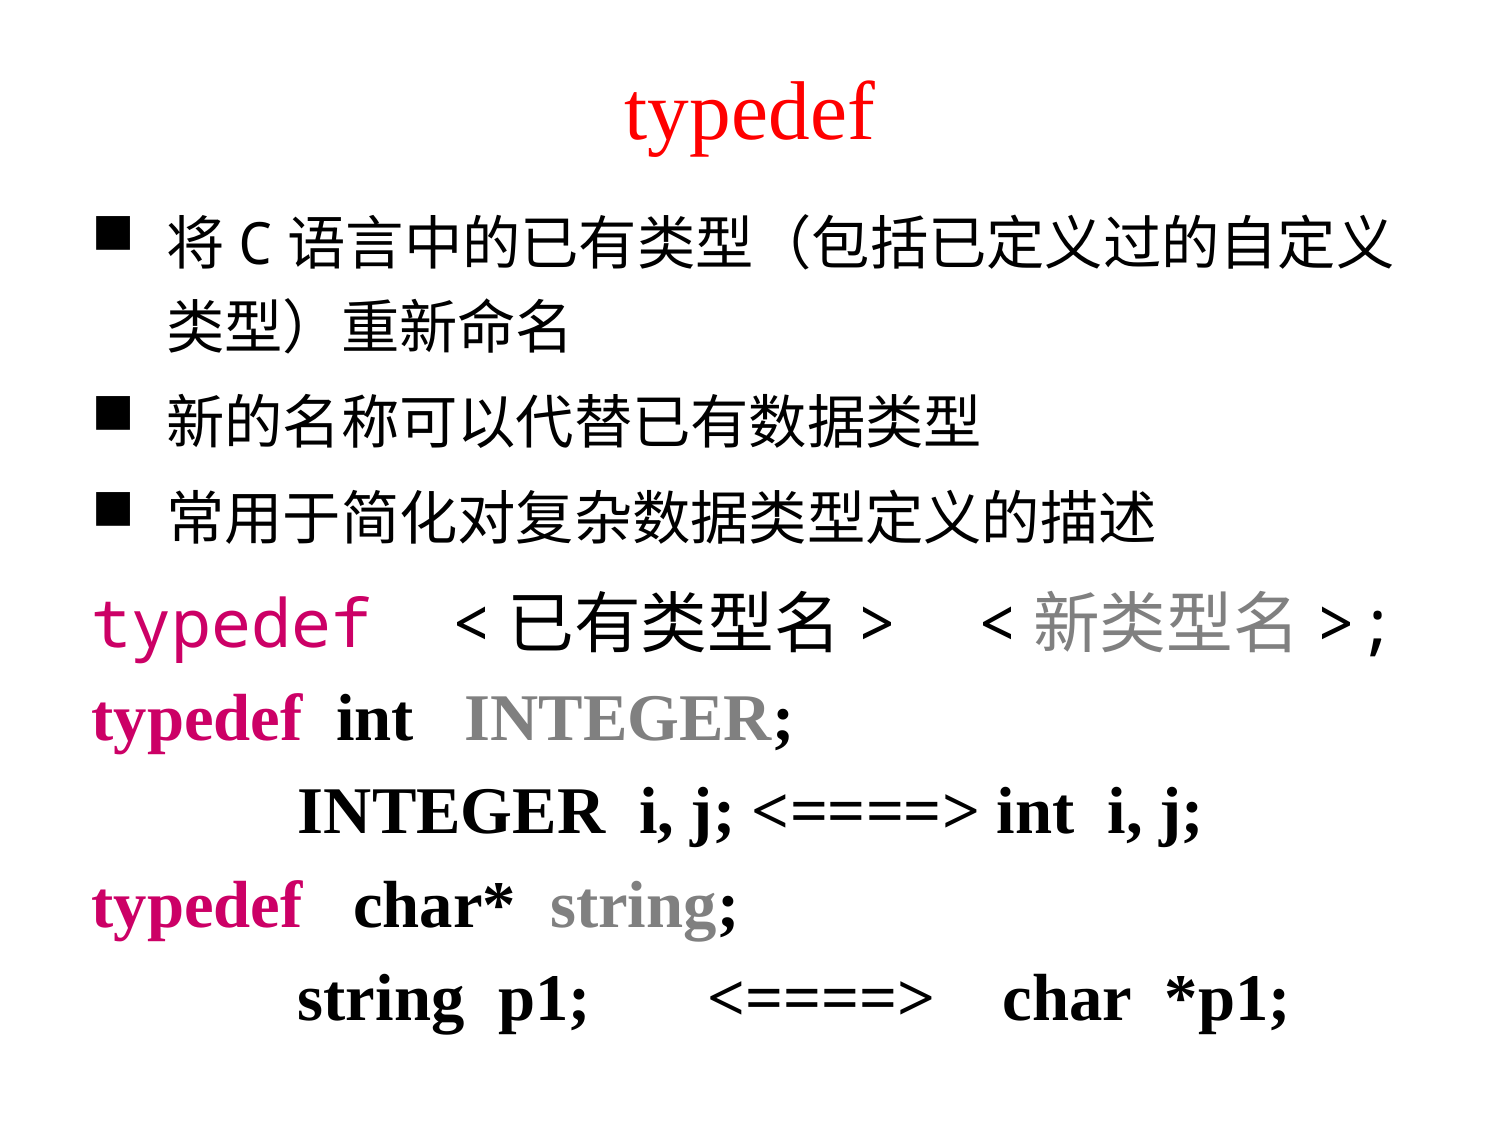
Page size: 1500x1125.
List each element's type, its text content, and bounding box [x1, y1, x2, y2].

text_box 将C语言中的已有类型（包括已定义过的自定义类型）重新命名 新的名称可以代替已有数据类型 常用于简化对复杂数据类型定义的描述 typedef <已有类型名> <新类型名>; typedef int INTEGER; INTEGER i, j; <====> int i, j; typedef char* string; string p1; <====> char *p1; [76, 184, 1437, 871]
title typedef [0, 12, 1500, 201]
